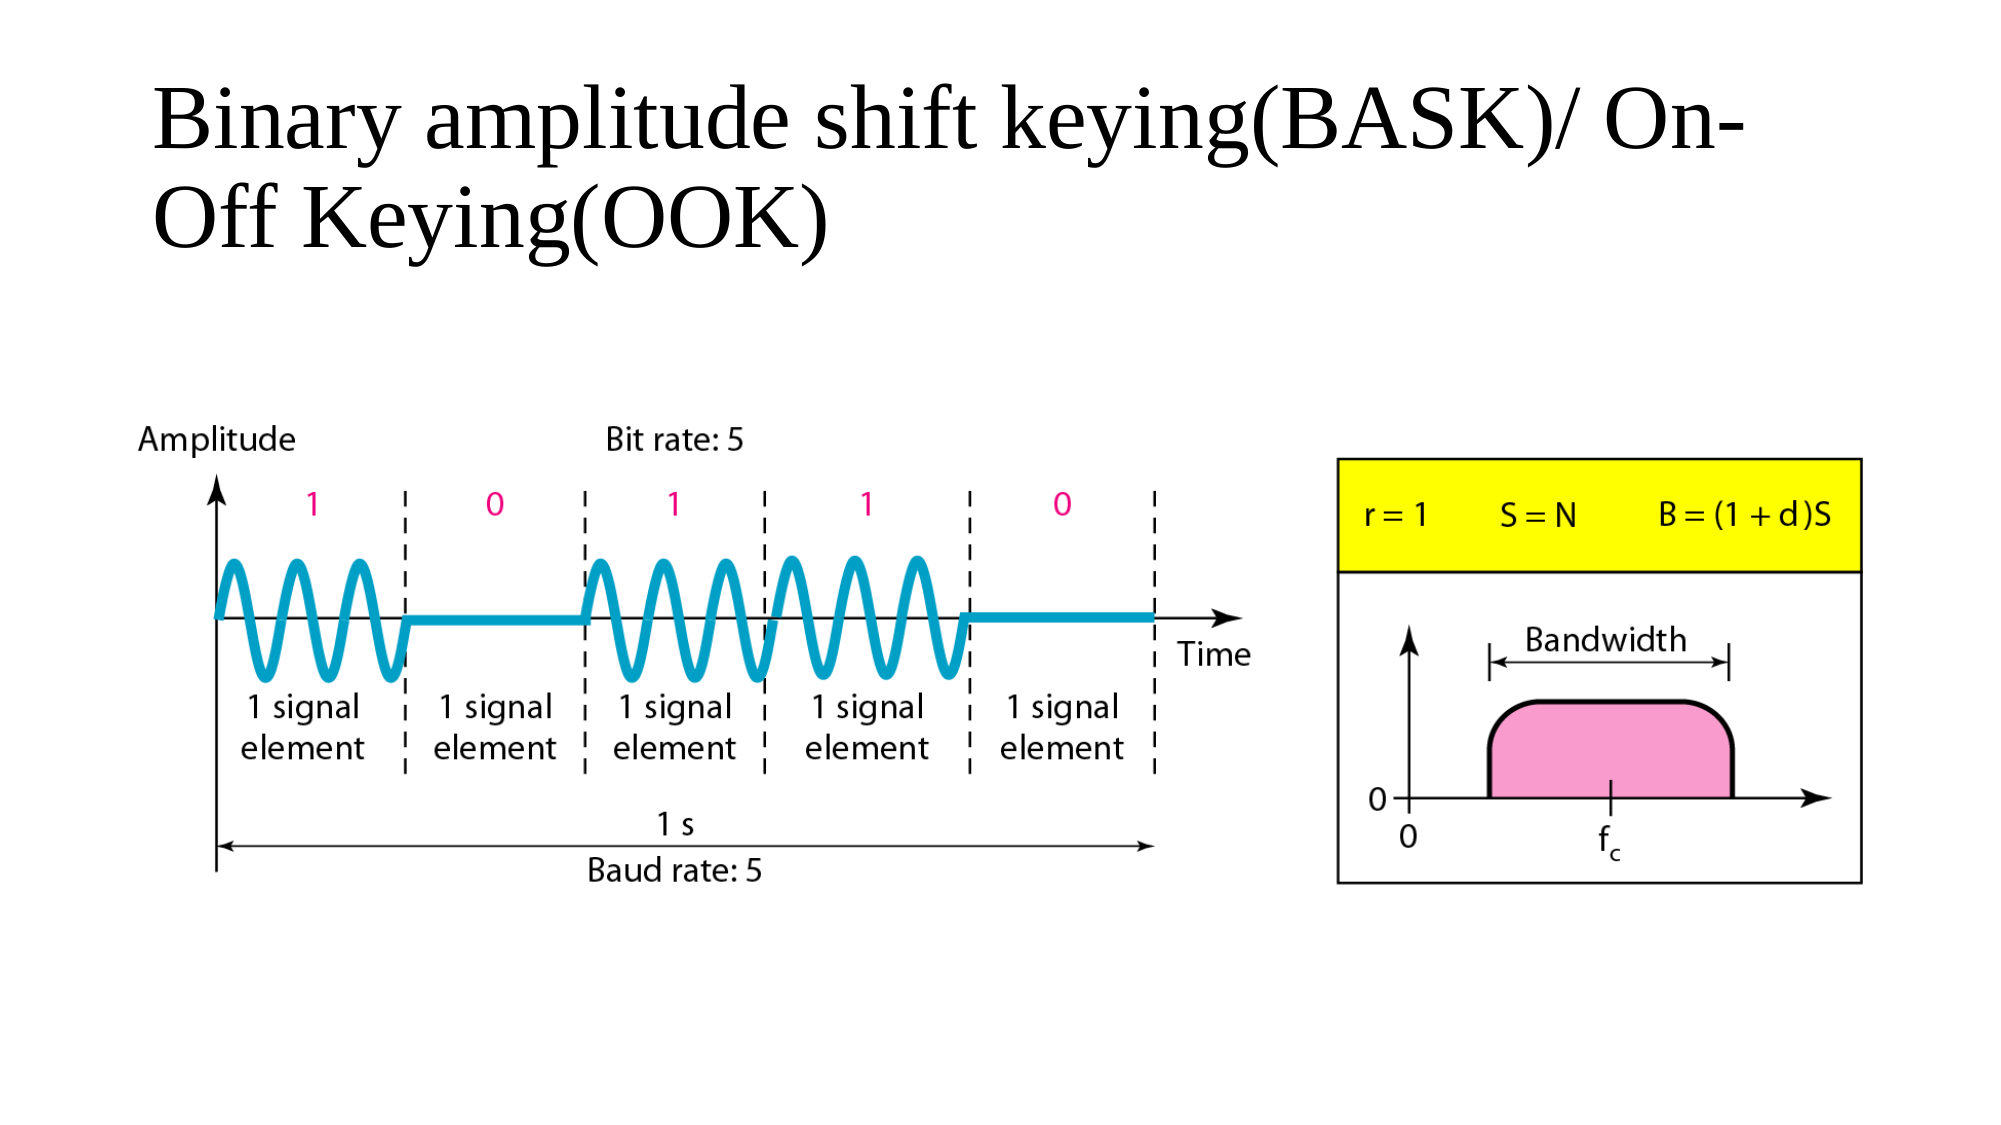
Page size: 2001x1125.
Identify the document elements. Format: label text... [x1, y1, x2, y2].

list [137, 421, 1863, 892]
title Binary amplitude shift keying(BASK)/ On-Off Keying(OOK) [137, 59, 1863, 278]
